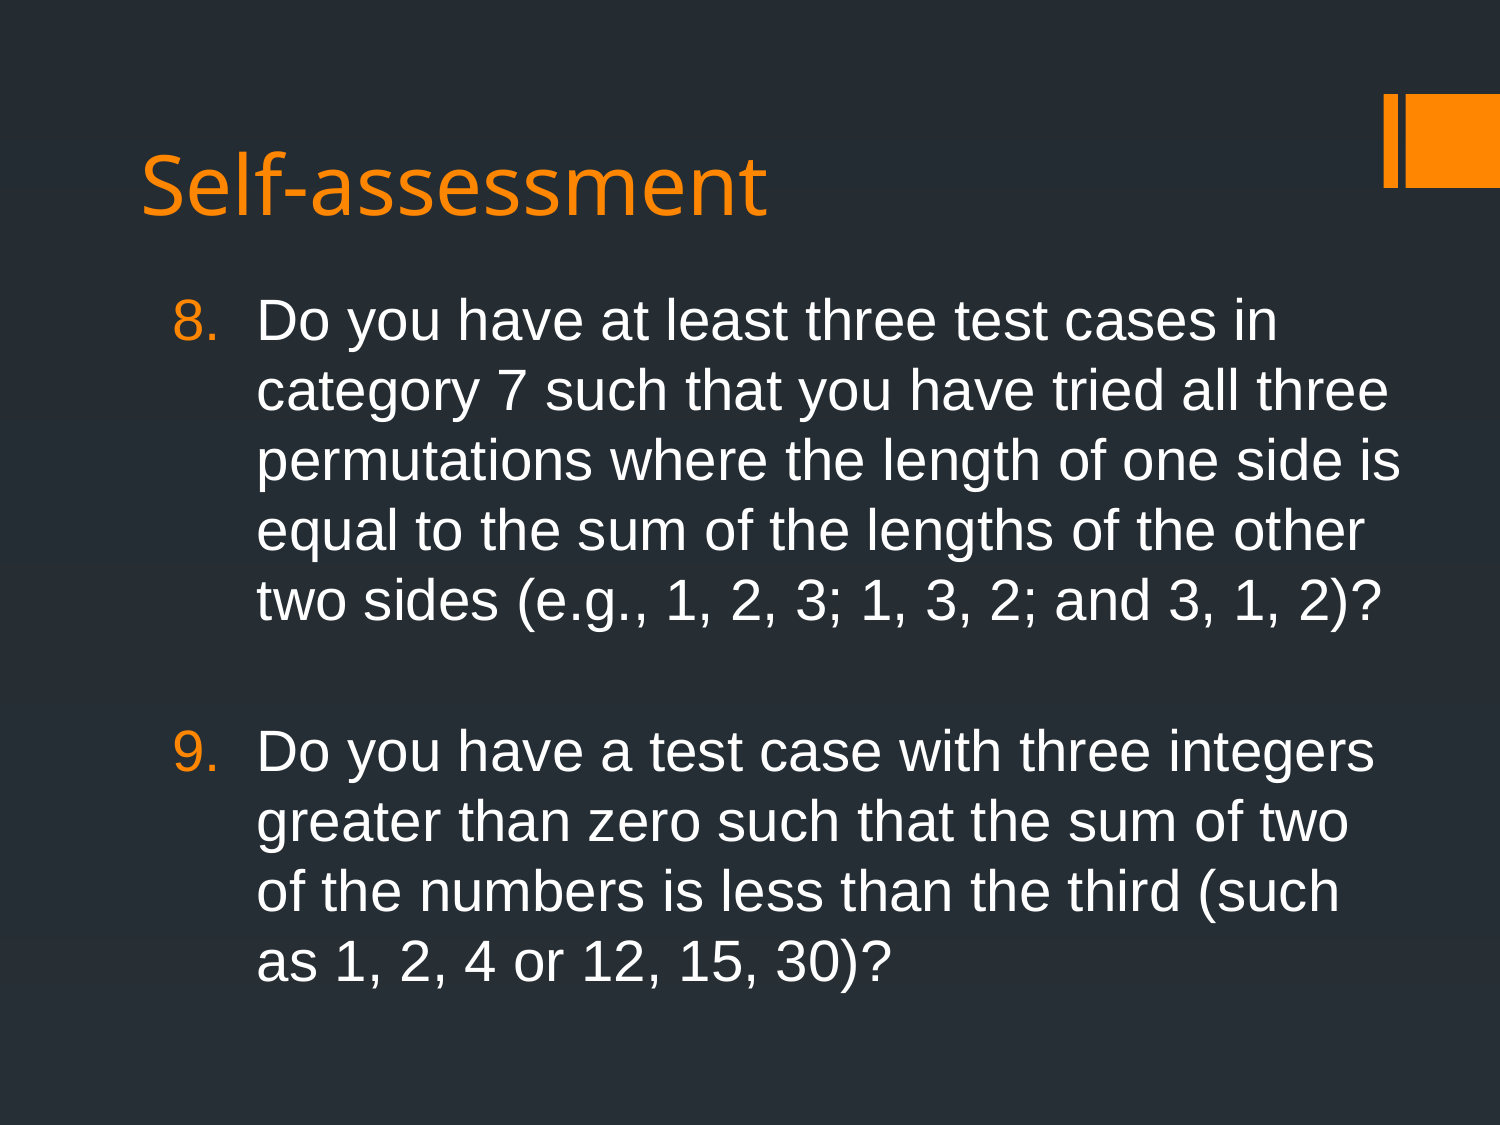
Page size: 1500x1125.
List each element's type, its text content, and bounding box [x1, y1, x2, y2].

title Self-assessment [125, 50, 1325, 240]
list Do you have at least three test cases in category 7 such that you have tried all three permutations where the length of one side is equal to the sum of the lengths of the other two sides (e.g., 1, 2, 3; 1, 3, 2; and 3, 1, 2)? Do you have a test case with three integers greater than zero such that the sum of two of the numbers is less than the third (such as 1, 2, 4 or 12, 15, 30)? [150, 275, 1425, 1038]
